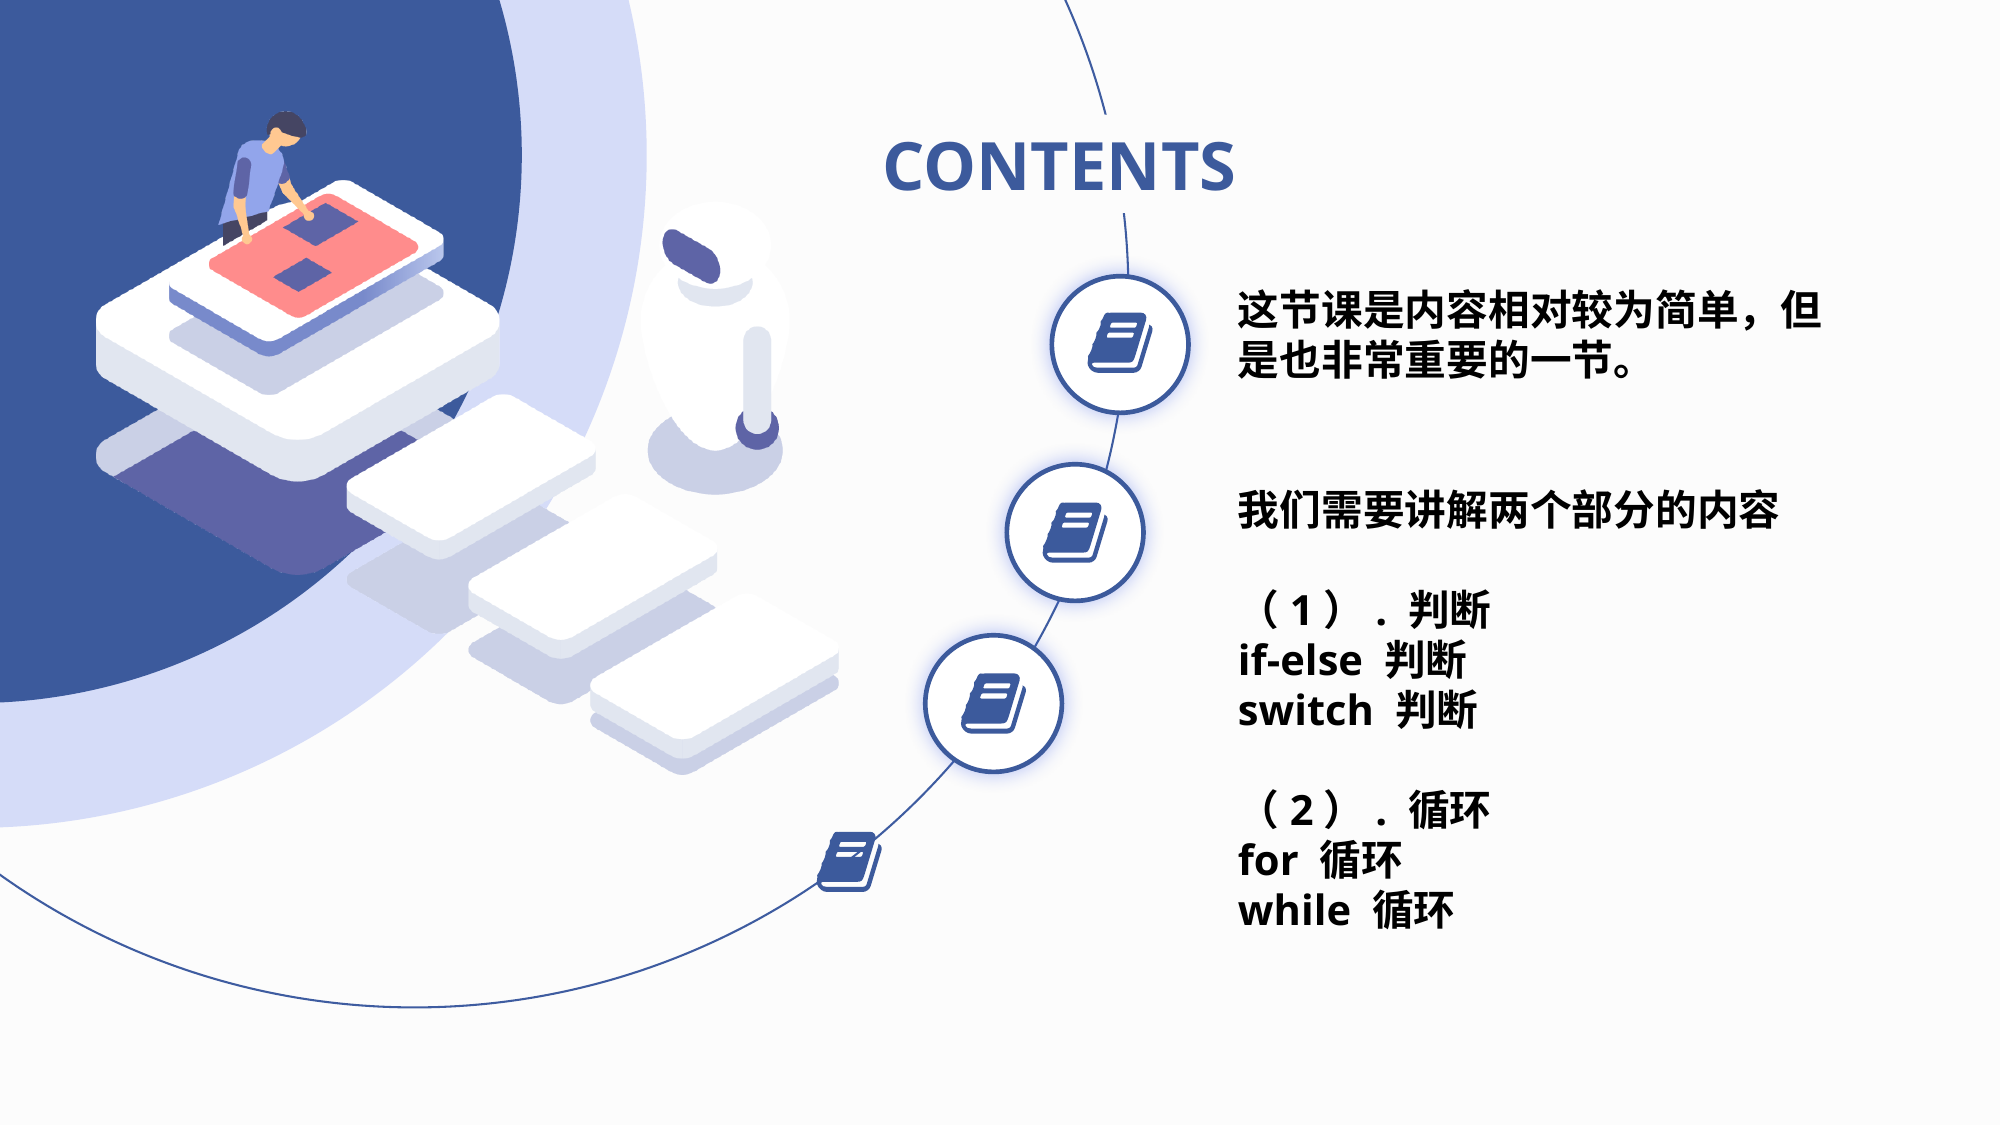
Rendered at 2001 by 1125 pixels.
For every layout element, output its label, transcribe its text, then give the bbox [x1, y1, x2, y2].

text_box CONTENTS [900, 114, 1252, 213]
text_box [0, 213, 1129, 1009]
text_box 这节课是内容相对较为简单，但是也非常重要的一节。 我们需要讲解两个部分的内容 （1）. 判断 if-else 判断 switch 判断 （2）. 循环 for 循环 while 循环 [1223, 276, 1879, 942]
text_box [960, 673, 1026, 734]
text_box [1087, 312, 1153, 373]
text_box [924, 634, 1063, 773]
text_box [816, 831, 882, 892]
text_box [1050, 275, 1190, 414]
text_box [1005, 463, 1145, 602]
text_box [647, 0, 1107, 114]
text_box [1042, 502, 1108, 563]
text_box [0, 0, 647, 828]
picture [48, 84, 900, 794]
